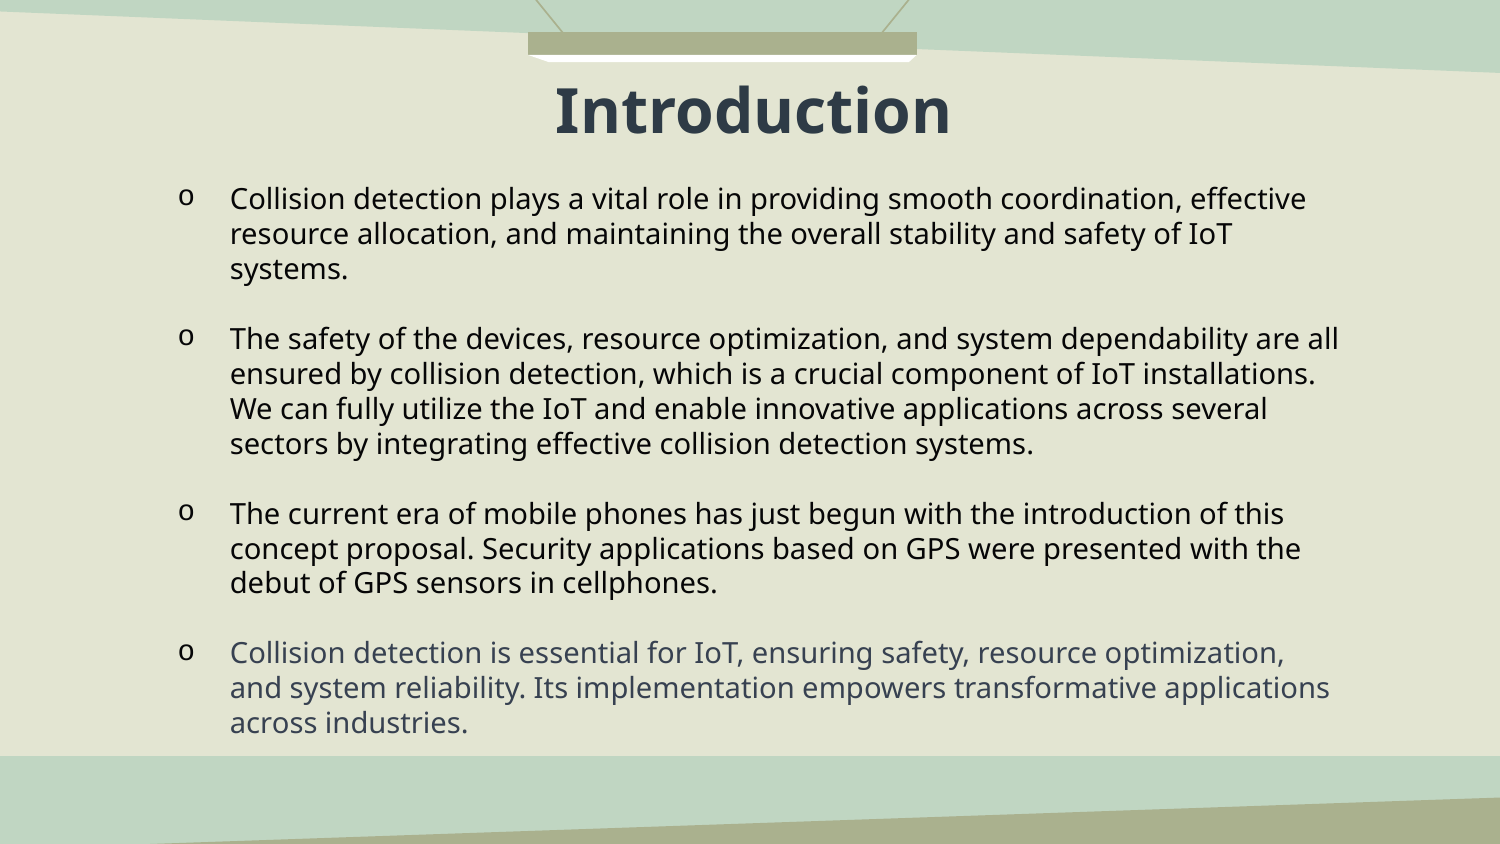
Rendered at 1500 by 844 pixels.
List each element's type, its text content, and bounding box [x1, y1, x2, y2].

subtitle Collision detection plays a vital role in providing smooth coordination, effective resource allocation, and maintaining the overall stability and safety of IoT systems. The safety of the devices, resource optimization, and system dependability are all ensured by collision detection, which is a crucial component of IoT installations. We can fully utilize the IoT and enable innovative applications across several sectors by integrating effective collision detection systems. The current era of mobile phones has just begun with the introduction of this concept proposal. Security applications based on GPS were presented with the debut of GPS sensors in cellphones. Collision detection is essential for IoT, ensuring safety, resource optimization, and system reliability. Its implementation empowers transformative applications across industries. [139, 165, 1361, 757]
title Introduction [540, 75, 1149, 143]
